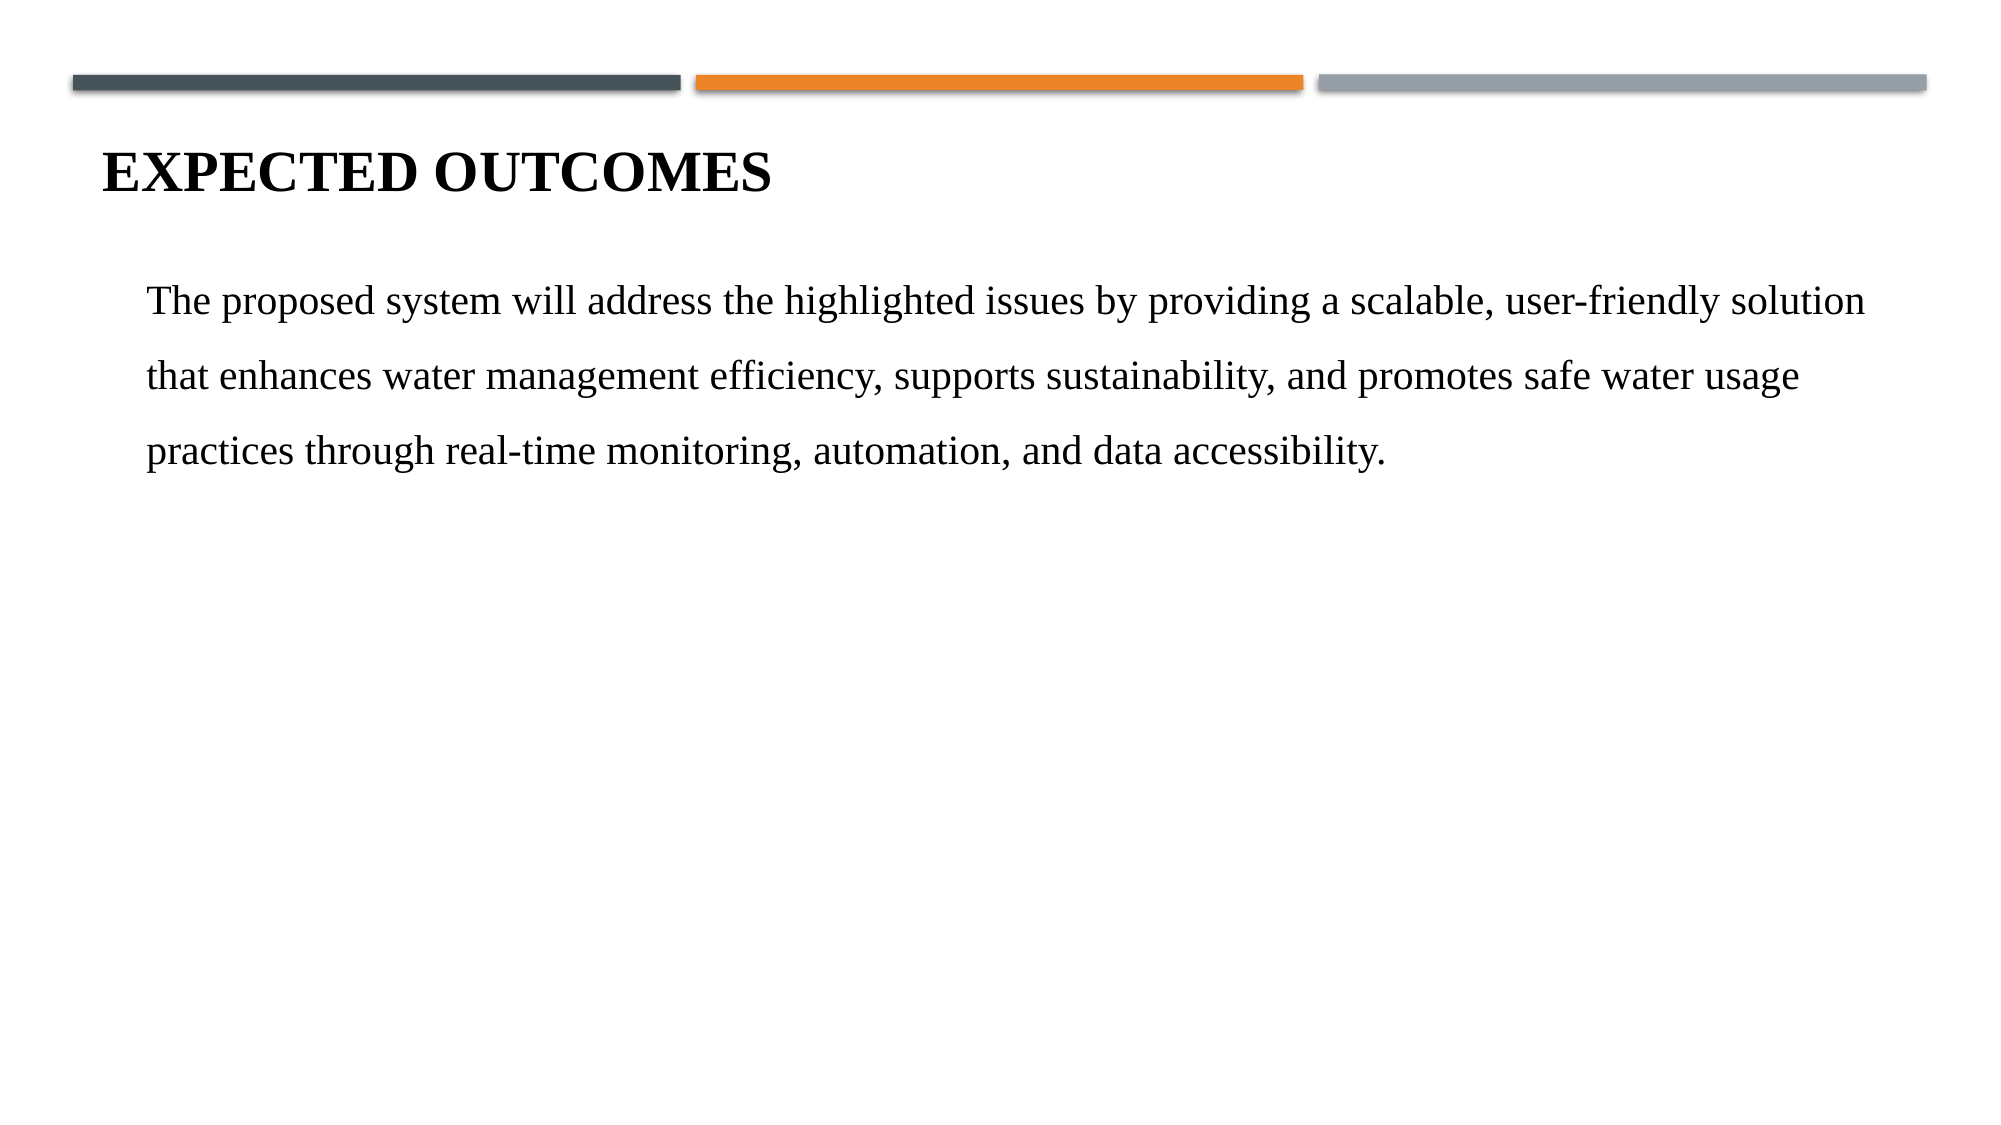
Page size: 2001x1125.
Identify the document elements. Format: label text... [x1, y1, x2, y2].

text_box EXPECTED OUTCOMES [88, 125, 789, 211]
text_box The proposed system will address the highlighted issues by providing a scalable, user-friendly solution that enhances water management efficiency, supports sustainability, and promotes safe water usage practices through real-time monitoring, automation, and data accessibility. [131, 240, 1929, 481]
